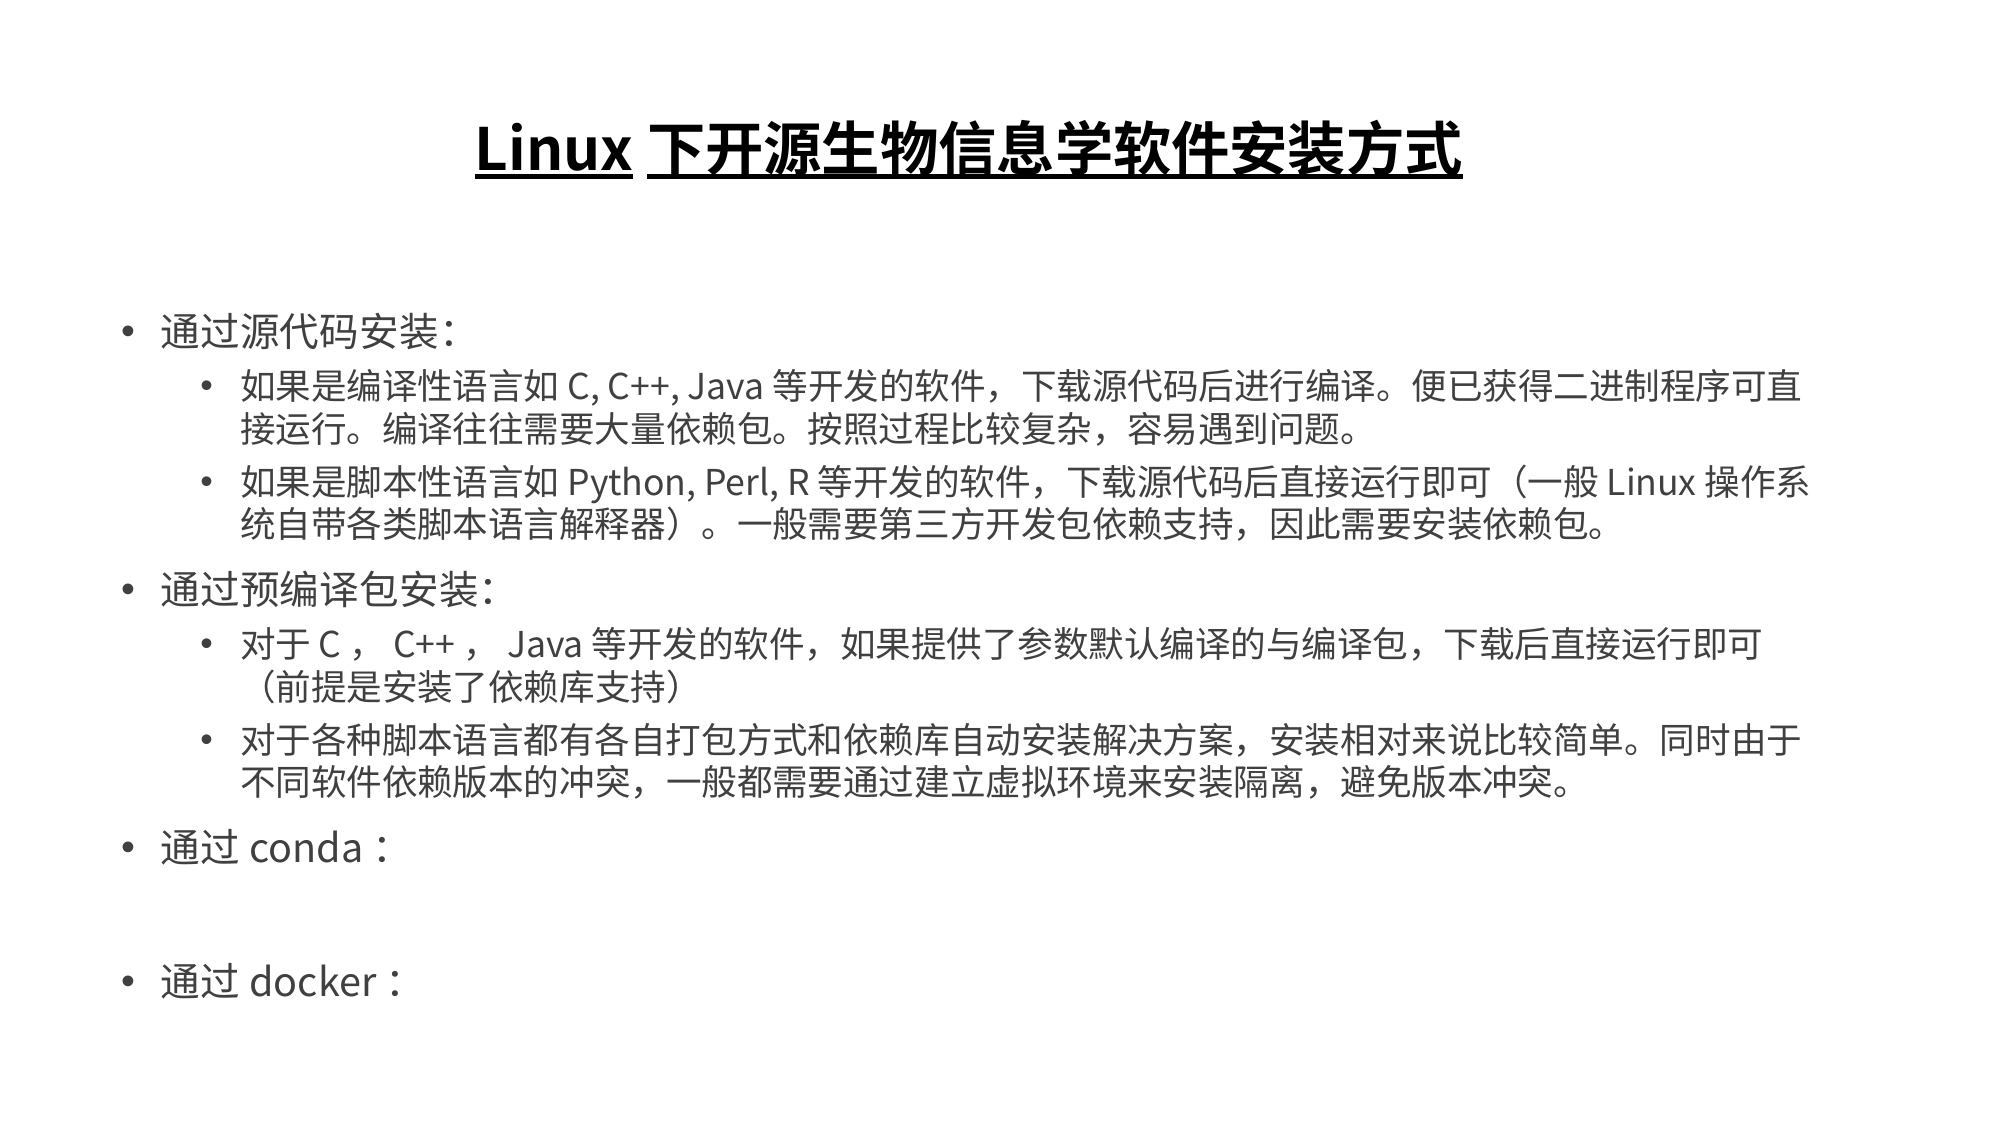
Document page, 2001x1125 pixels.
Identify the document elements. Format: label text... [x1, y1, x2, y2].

title Linux下开源生物信息学软件安装方式 [106, 42, 1832, 260]
list 通过源代码安装： 如果是编译性语言如C, C++, Java等开发的软件，下载源代码后进行编译。便已获得二进制程序可直接运行。编译往往需要大量依赖包。按照过程比较复杂，容易遇到问题。 如果是脚本性语言如Python, Perl, R等开发的软件，下载源代码后直接运行即可（一般Linux操作系统自带各类脚本语言解释器）。一般需要第三方开发包依赖支持，因此需要安装依赖包。 通过预编译包安装： 对于C，C++，Java等开发的软件，如果提供了参数默认编译的与编译包，下载后直接运行即可（前提是安装了依赖库支持） 对于各种脚本语言都有各自打包方式和依赖库自动安装解决方案，安装相对来说比较简单。同时由于不同软件依赖版本的冲突，一般都需要通过建立虚拟环境来安装隔离，避免版本冲突。 通过conda： 通过docker： [106, 299, 1832, 1014]
